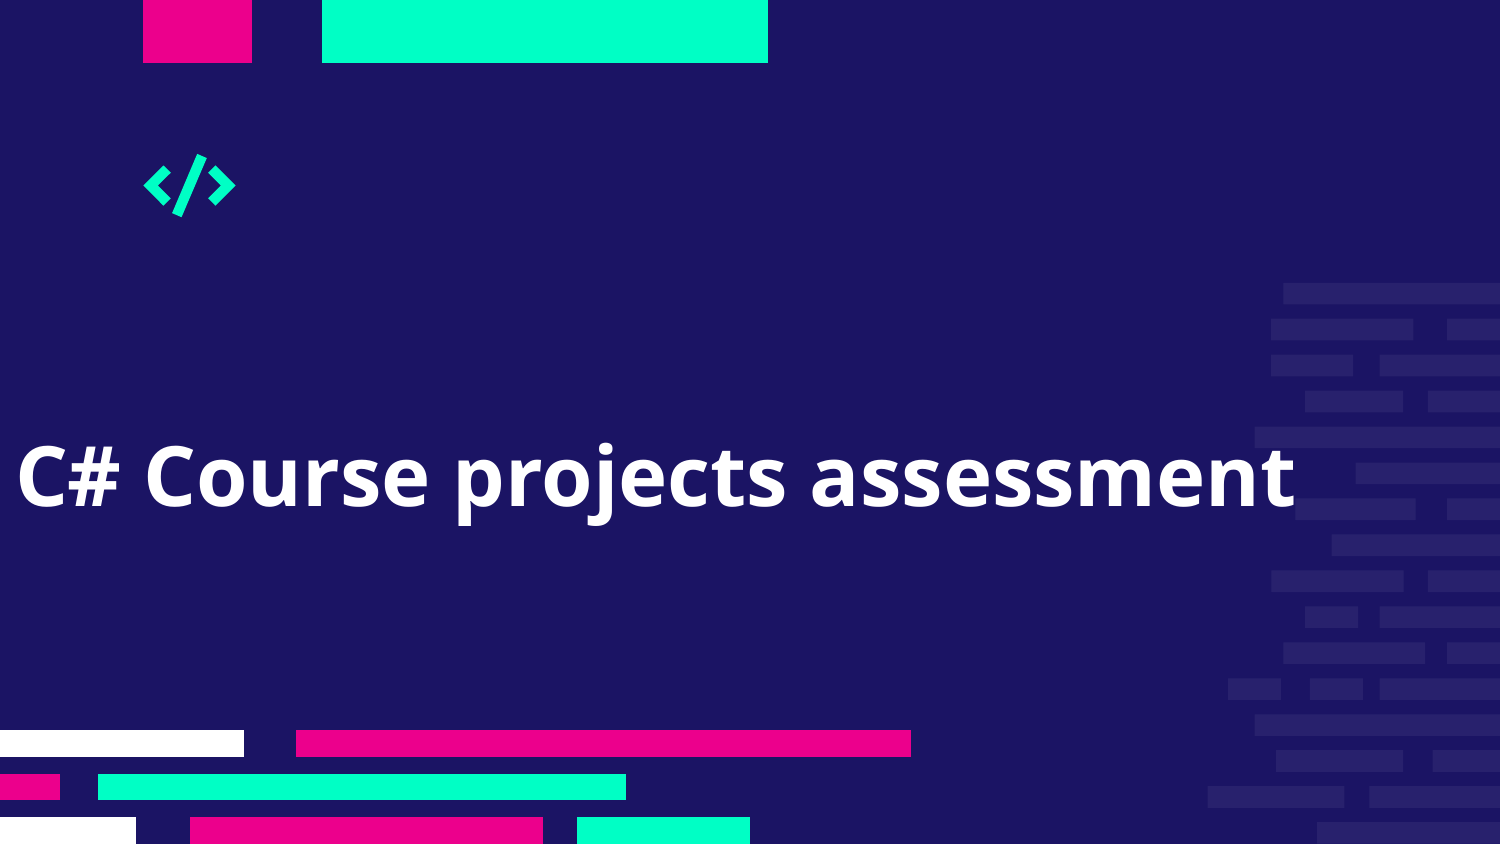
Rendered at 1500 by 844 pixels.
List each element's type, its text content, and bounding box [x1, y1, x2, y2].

title C# Course projects assessment [0, 273, 1500, 523]
